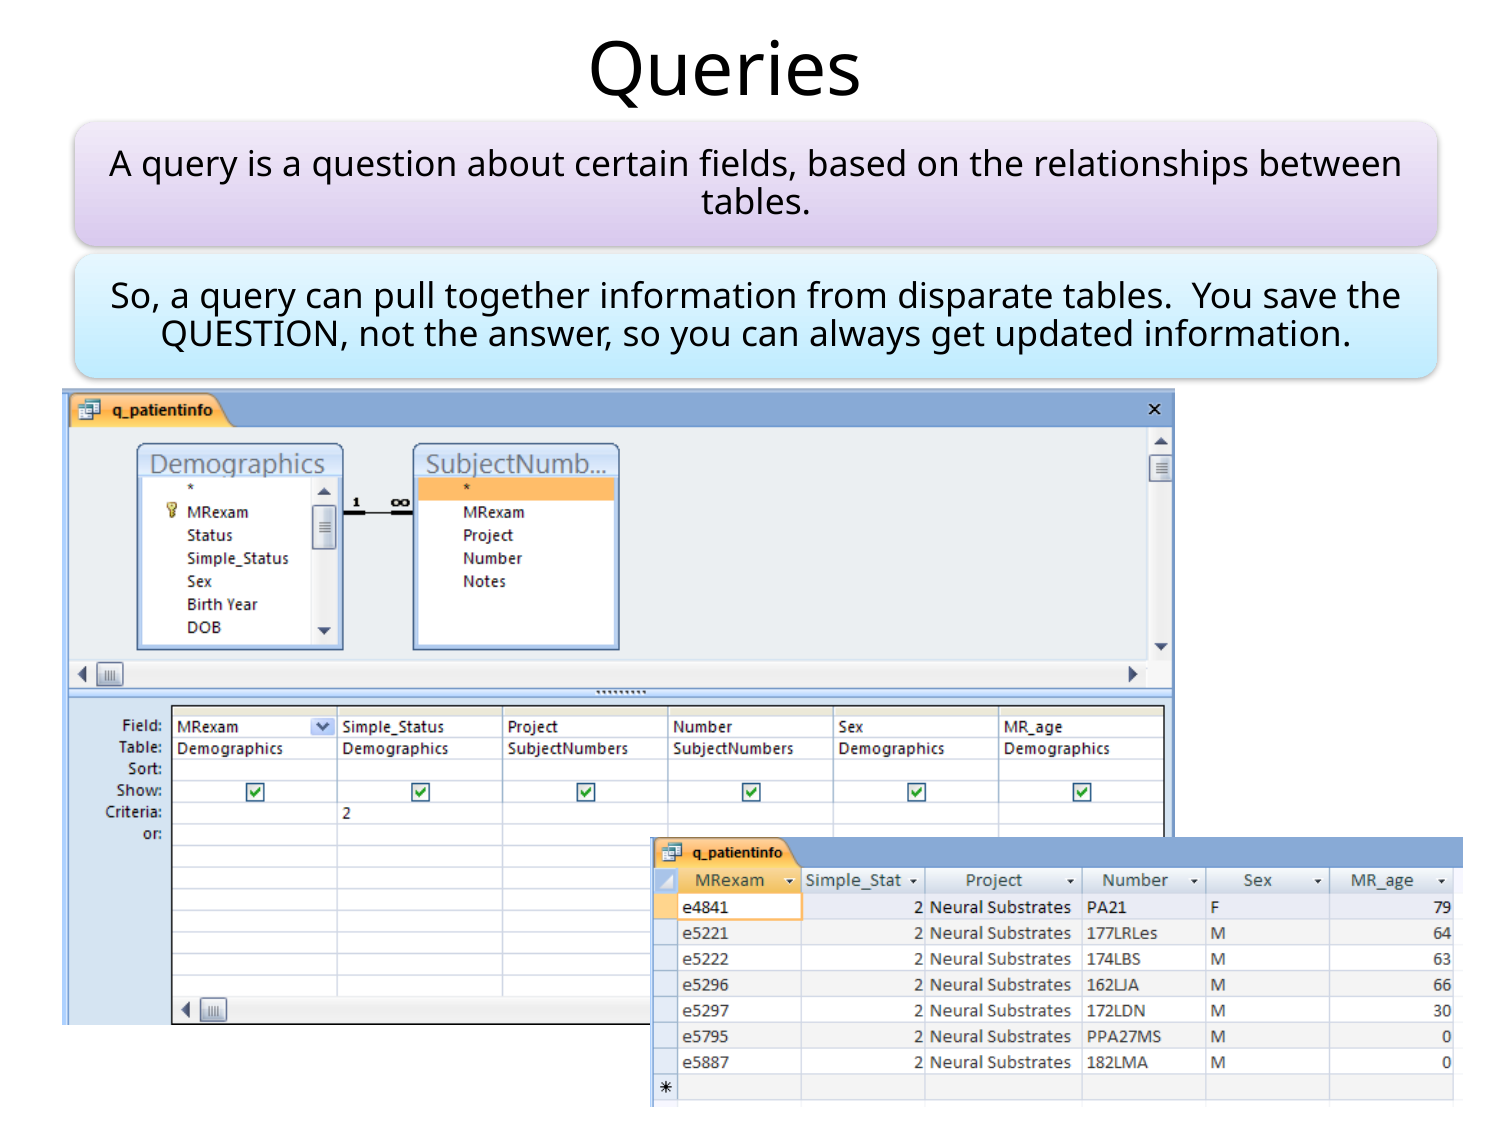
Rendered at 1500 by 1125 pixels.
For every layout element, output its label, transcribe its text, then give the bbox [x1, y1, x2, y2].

picture [62, 387, 1463, 1107]
title Queries [350, 0, 1100, 98]
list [74, 99, 1438, 401]
